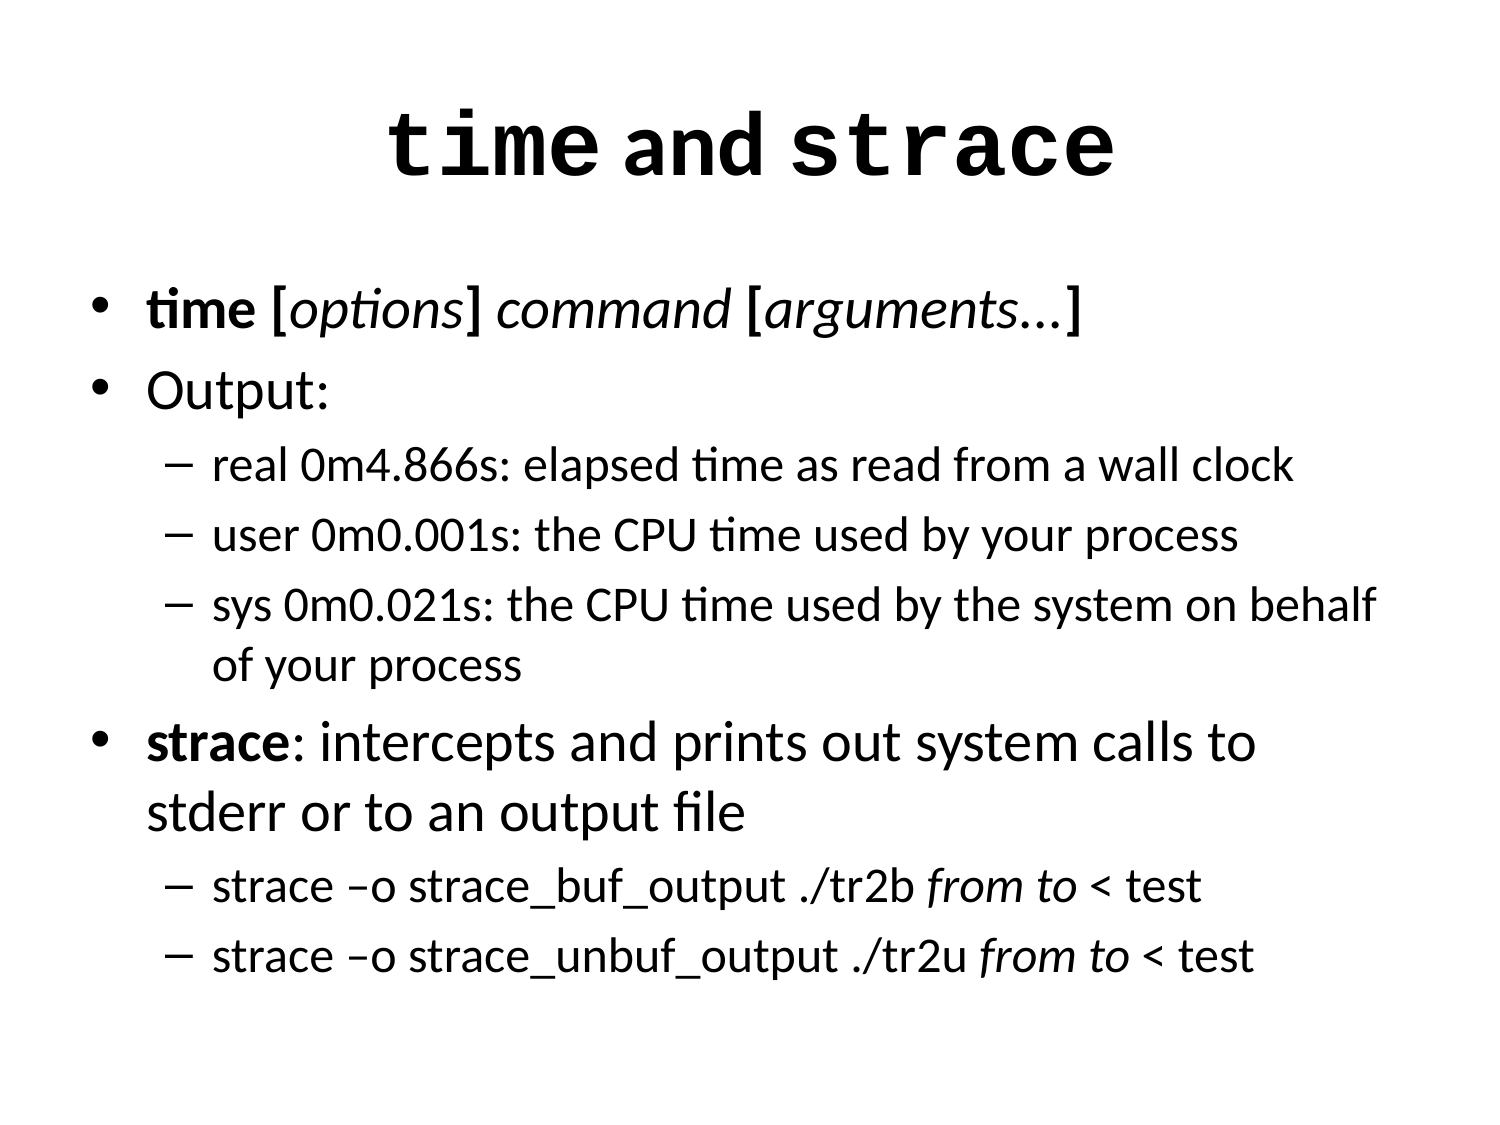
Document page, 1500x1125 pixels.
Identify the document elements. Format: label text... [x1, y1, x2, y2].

title time and strace [75, 45, 1425, 233]
list time [options] command [arguments...] Output: real 0m4.866s: elapsed time as read from a wall clock user 0m0.001s: the CPU time used by your process sys 0m0.021s: the CPU time used by the system on behalf of your process strace: intercepts and prints out system calls to stderr or to an output file strace –o strace_buf_output ./tr2b from to < test strace –o strace_unbuf_output ./tr2u from to < test [75, 262, 1425, 1063]
